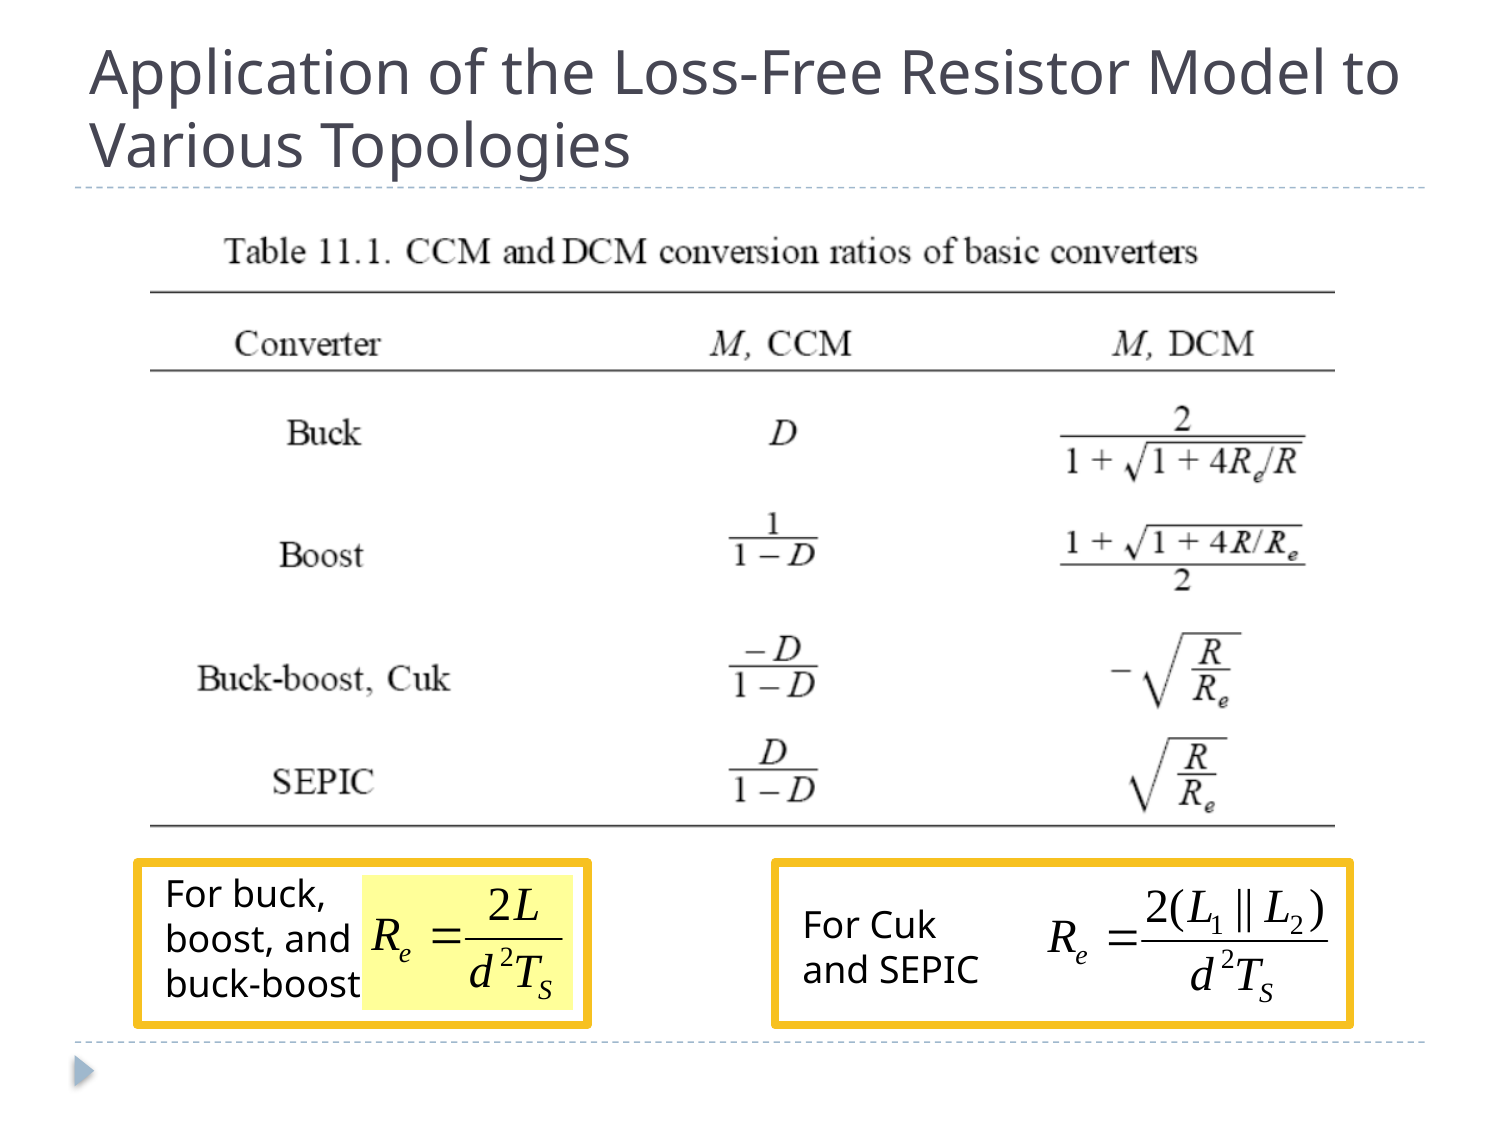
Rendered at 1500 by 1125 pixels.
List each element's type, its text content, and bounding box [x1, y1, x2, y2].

text_box [136, 861, 589, 1026]
title Application of the Loss-Free Resistor Model to Various Topologies [75, 24, 1425, 188]
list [149, 212, 1336, 846]
text_box [773, 861, 1352, 1026]
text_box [1038, 876, 1338, 1013]
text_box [362, 874, 574, 1011]
